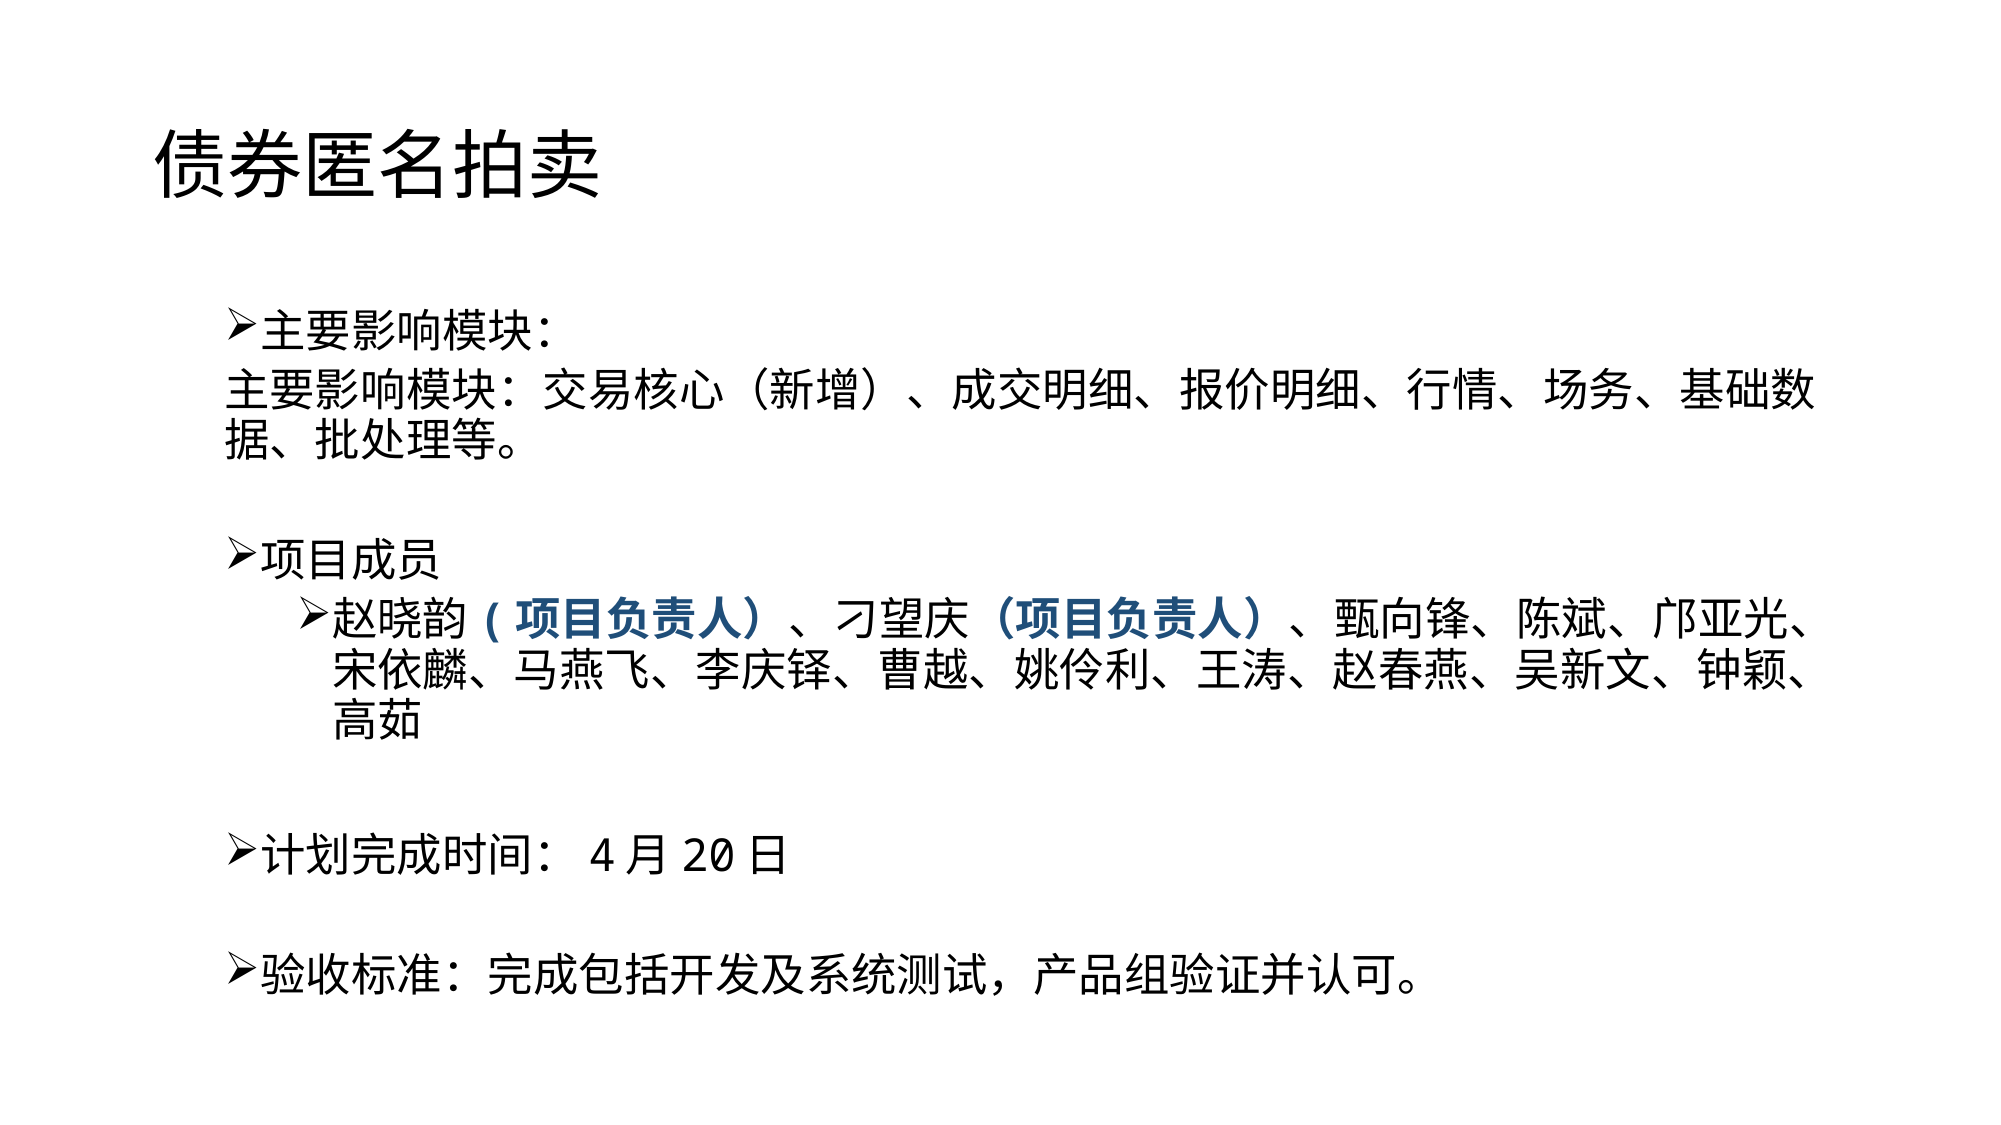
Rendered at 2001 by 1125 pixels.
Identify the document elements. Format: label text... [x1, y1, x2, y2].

title 债券匿名拍卖 [137, 59, 1863, 278]
list 主要影响模块： 主要影响模块：交易核心（新增）、成交明细、报价明细、行情、场务、基础数据、批处理等。 项目成员 赵晓韵(项目负责人）、刁望庆（项目负责人）、甄向锋、陈斌、邝亚光、宋依麟、马燕飞、李庆铎、曹越、姚伶利、王涛、赵春燕、吴新文、钟颖、高茹 计划完成时间：4月20日 验收标准：完成包括开发及系统测试，产品组验证并认可。 [137, 299, 1863, 1014]
